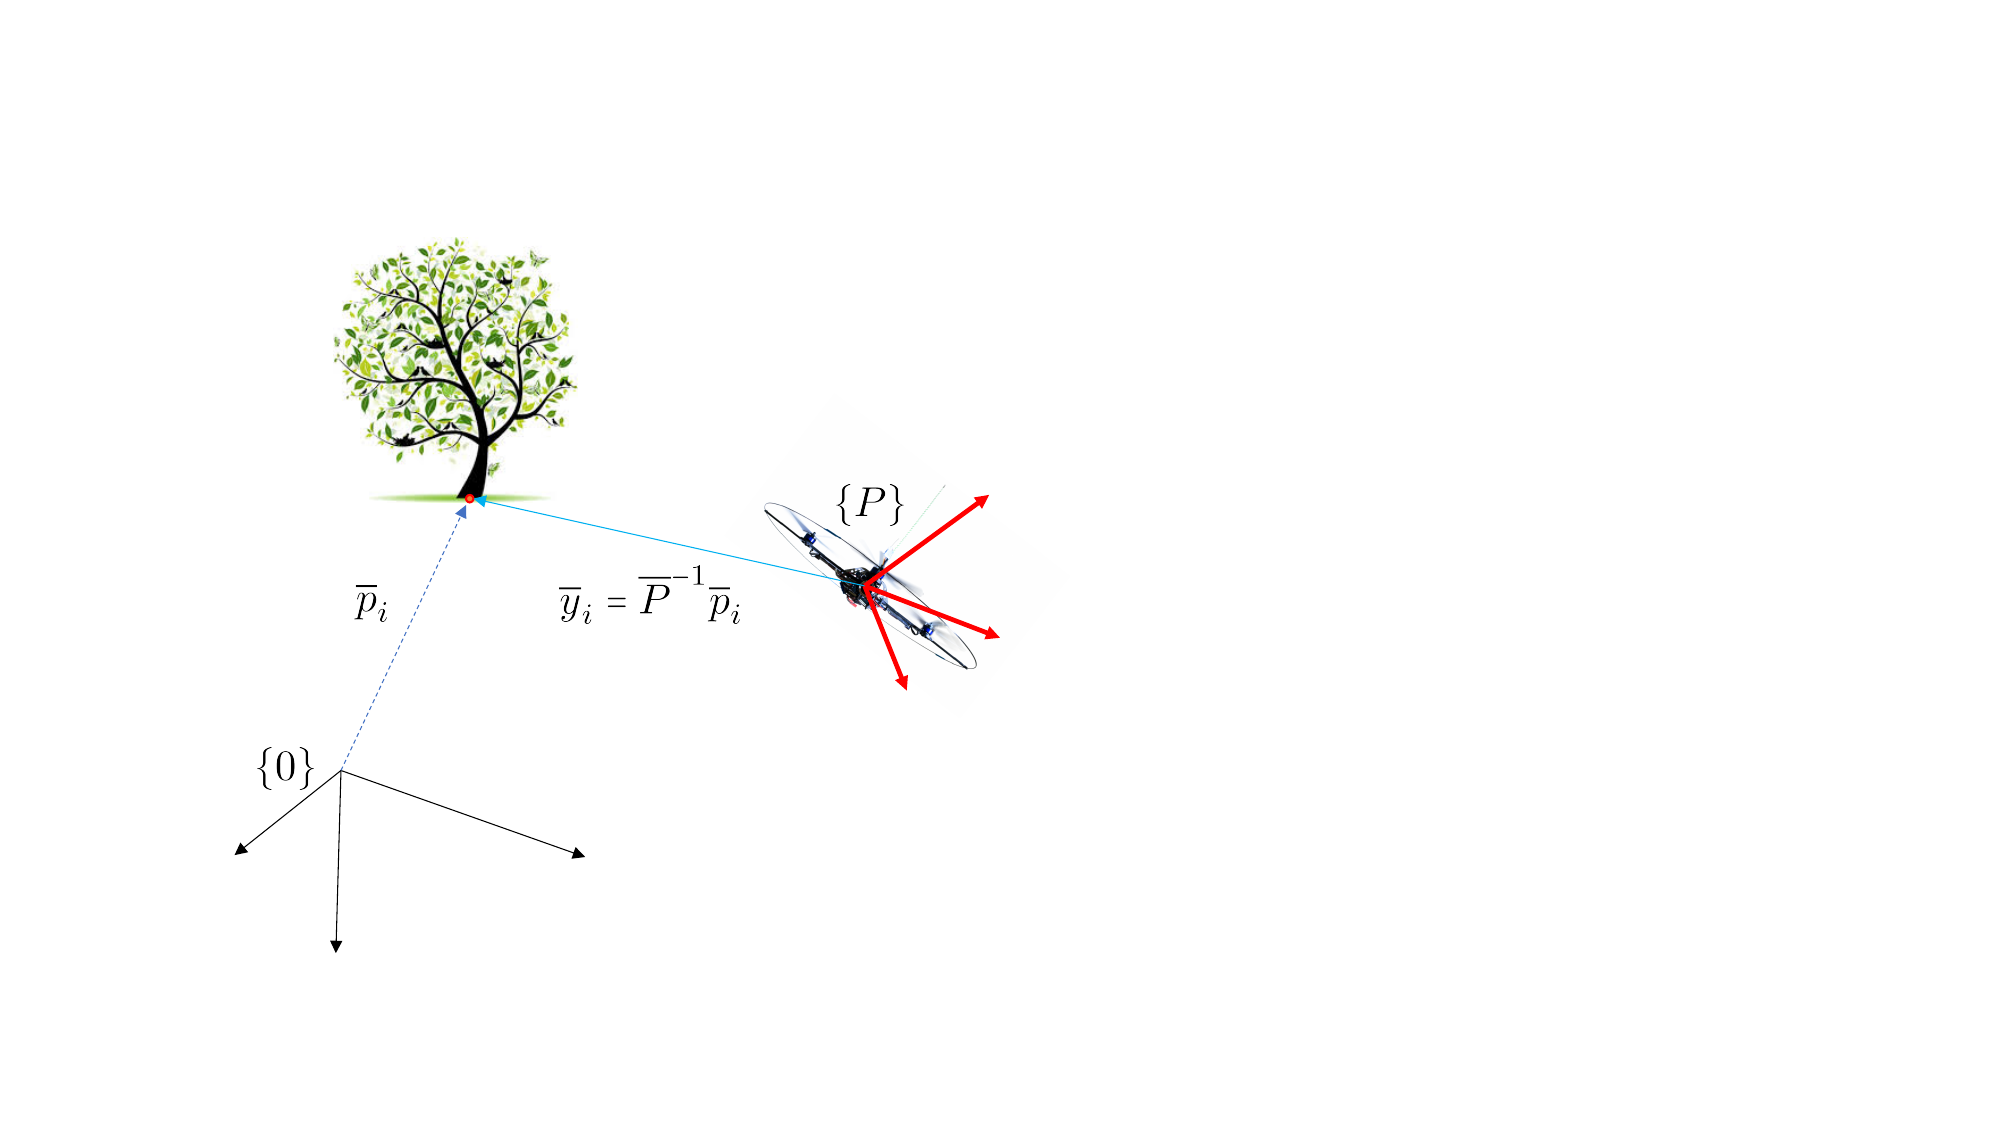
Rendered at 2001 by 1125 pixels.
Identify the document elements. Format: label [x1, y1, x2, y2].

text_box [907, 585, 1000, 638]
picture [559, 565, 740, 624]
picture [354, 585, 387, 622]
picture [748, 586, 864, 646]
text_box [864, 585, 907, 691]
text_box [234, 770, 341, 856]
text_box [865, 494, 990, 585]
text_box [335, 771, 342, 954]
text_box [341, 505, 467, 771]
text_box [473, 498, 865, 586]
picture [257, 747, 314, 790]
picture [748, 394, 1069, 717]
text_box [342, 770, 586, 857]
picture [333, 237, 578, 503]
